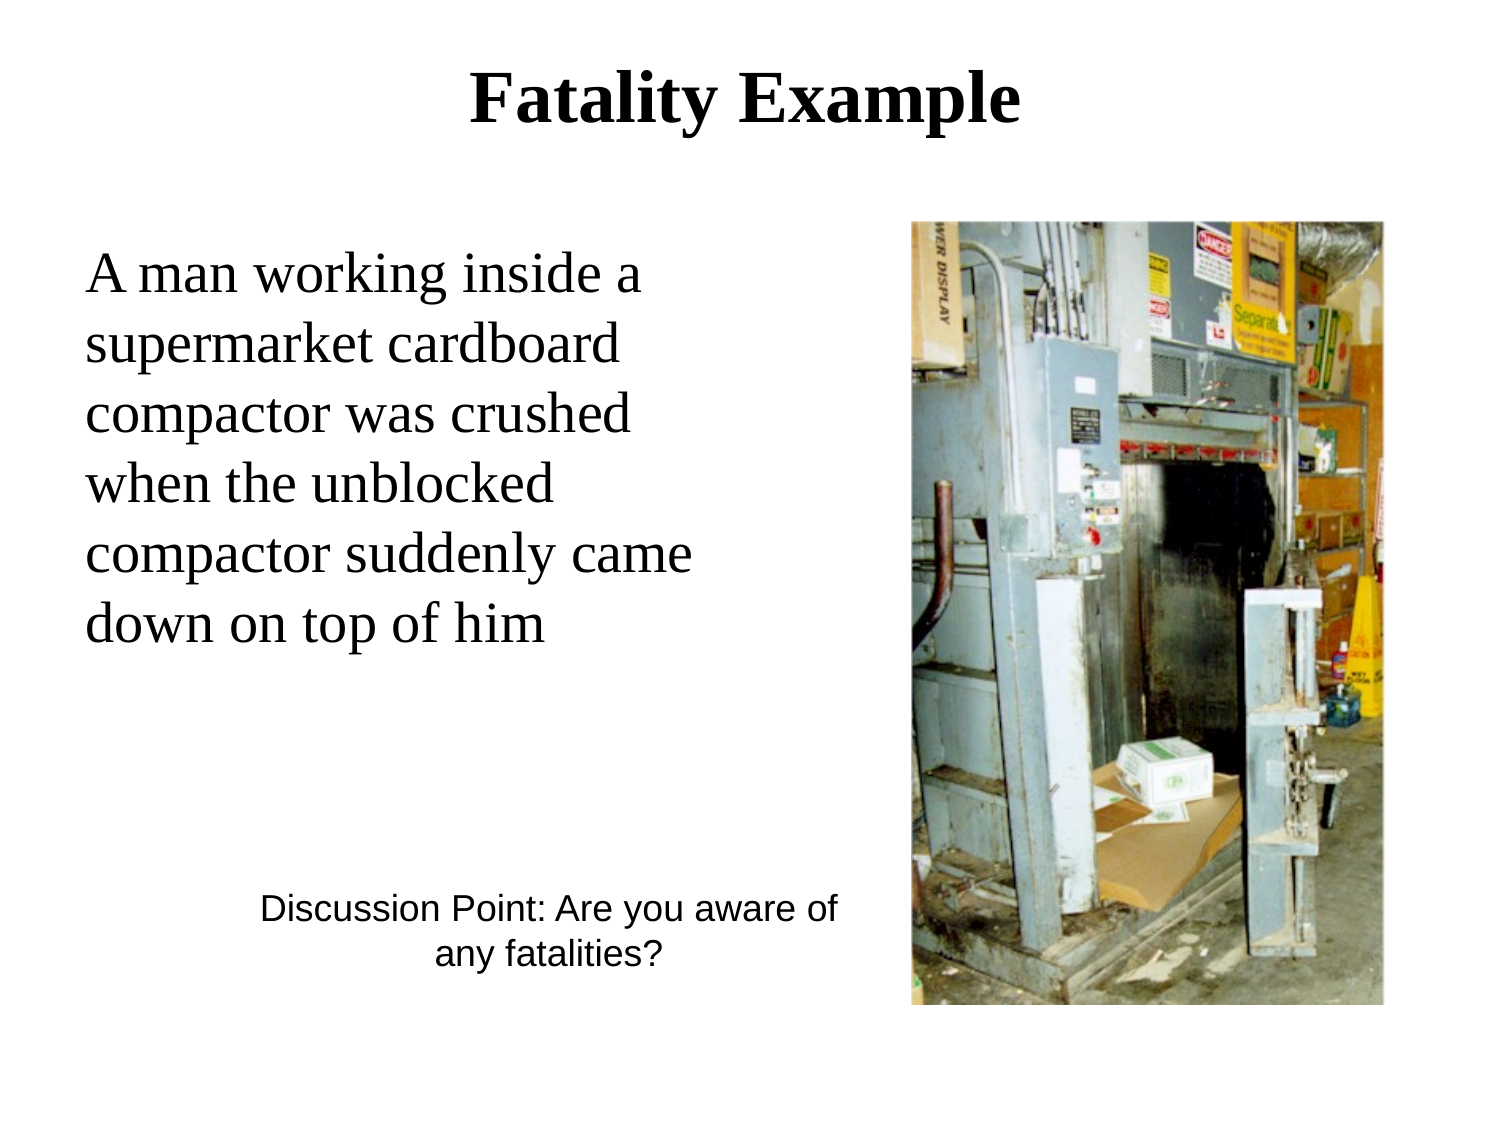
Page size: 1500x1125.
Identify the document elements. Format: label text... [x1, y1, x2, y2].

text_box Fatality Example [374, 40, 1117, 146]
picture [911, 221, 1386, 1005]
text_box A man working inside a supermarket cardboard compactor was crushed when the unblocked compactor suddenly came down on top of him [70, 226, 777, 662]
text_box Discussion Point: Are you aware of any fatalities? [225, 877, 873, 982]
